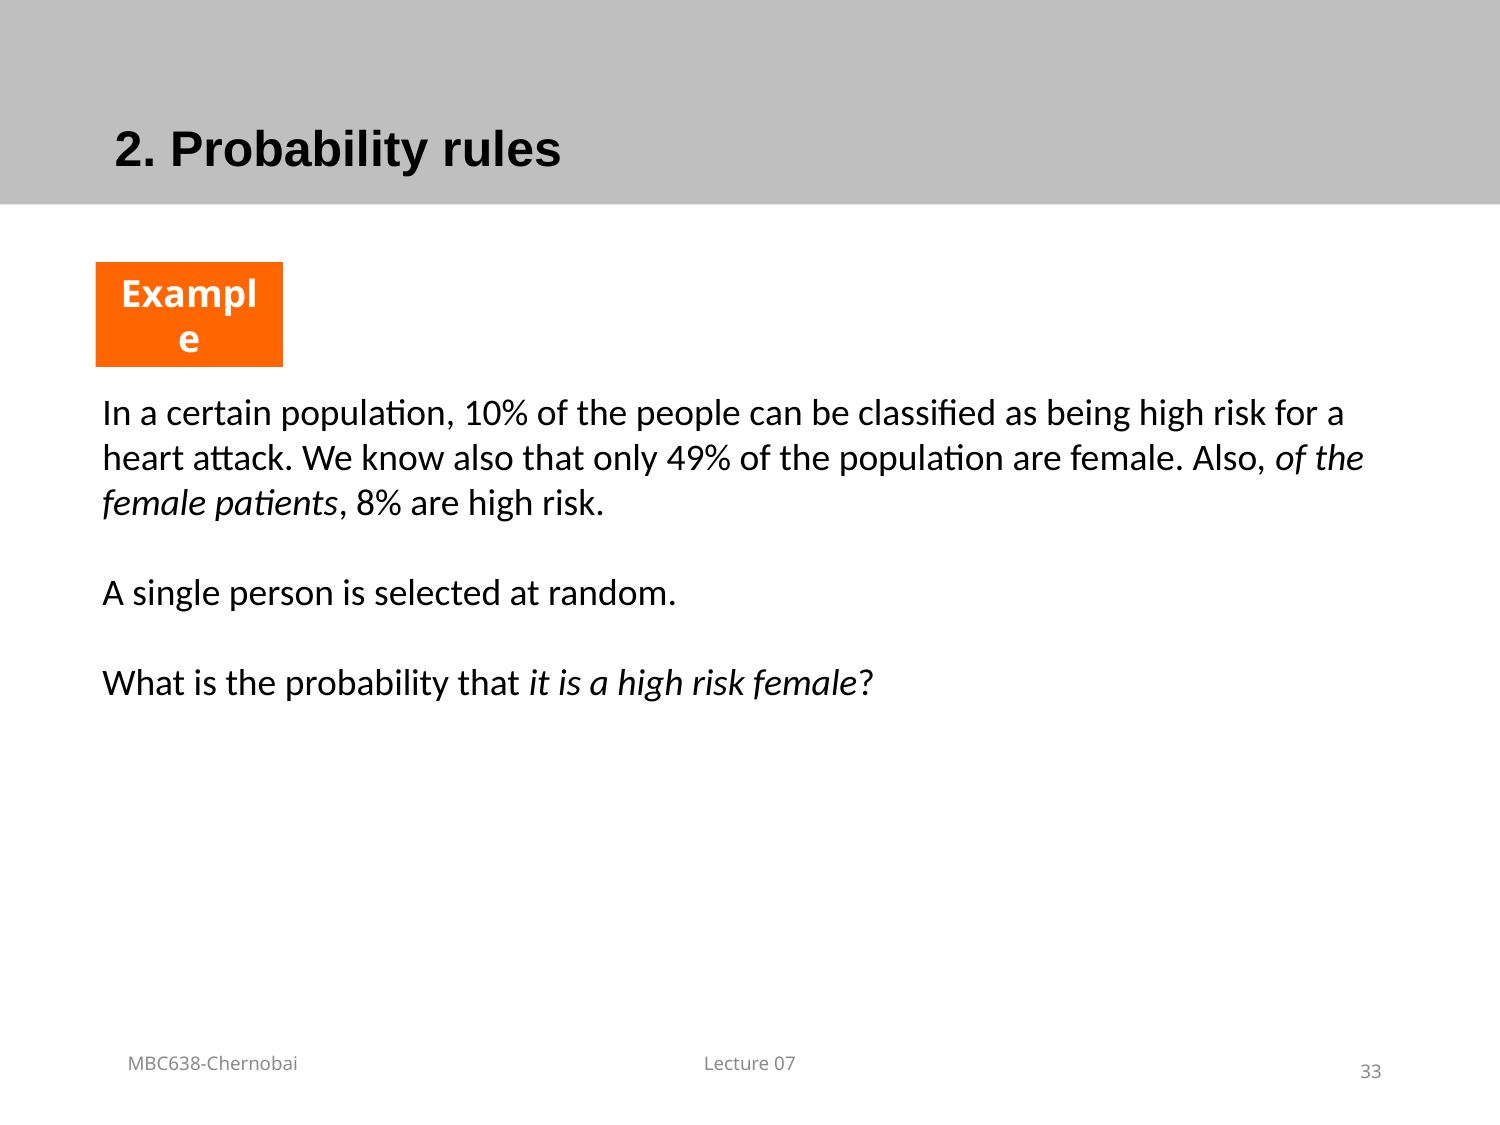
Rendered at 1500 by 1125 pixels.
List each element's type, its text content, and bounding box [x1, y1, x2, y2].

slide_number 33 [1059, 1042, 1397, 1103]
slide_number MBC638-Chernobai [112, 1025, 425, 1100]
text_box Example [95, 262, 283, 367]
footer Lecture 07 [512, 1025, 988, 1100]
title 2. Probability rules [99, 41, 1394, 259]
text_box [0, 0, 1500, 205]
text_box In a certain population, 10% of the people can be classified as being high risk for a heart attack. We know also that only 49% of the population are female. Also, of the female patients, 8% are high risk. A single person is selected at random. What is the probability that it is a high risk female? [87, 380, 1425, 827]
